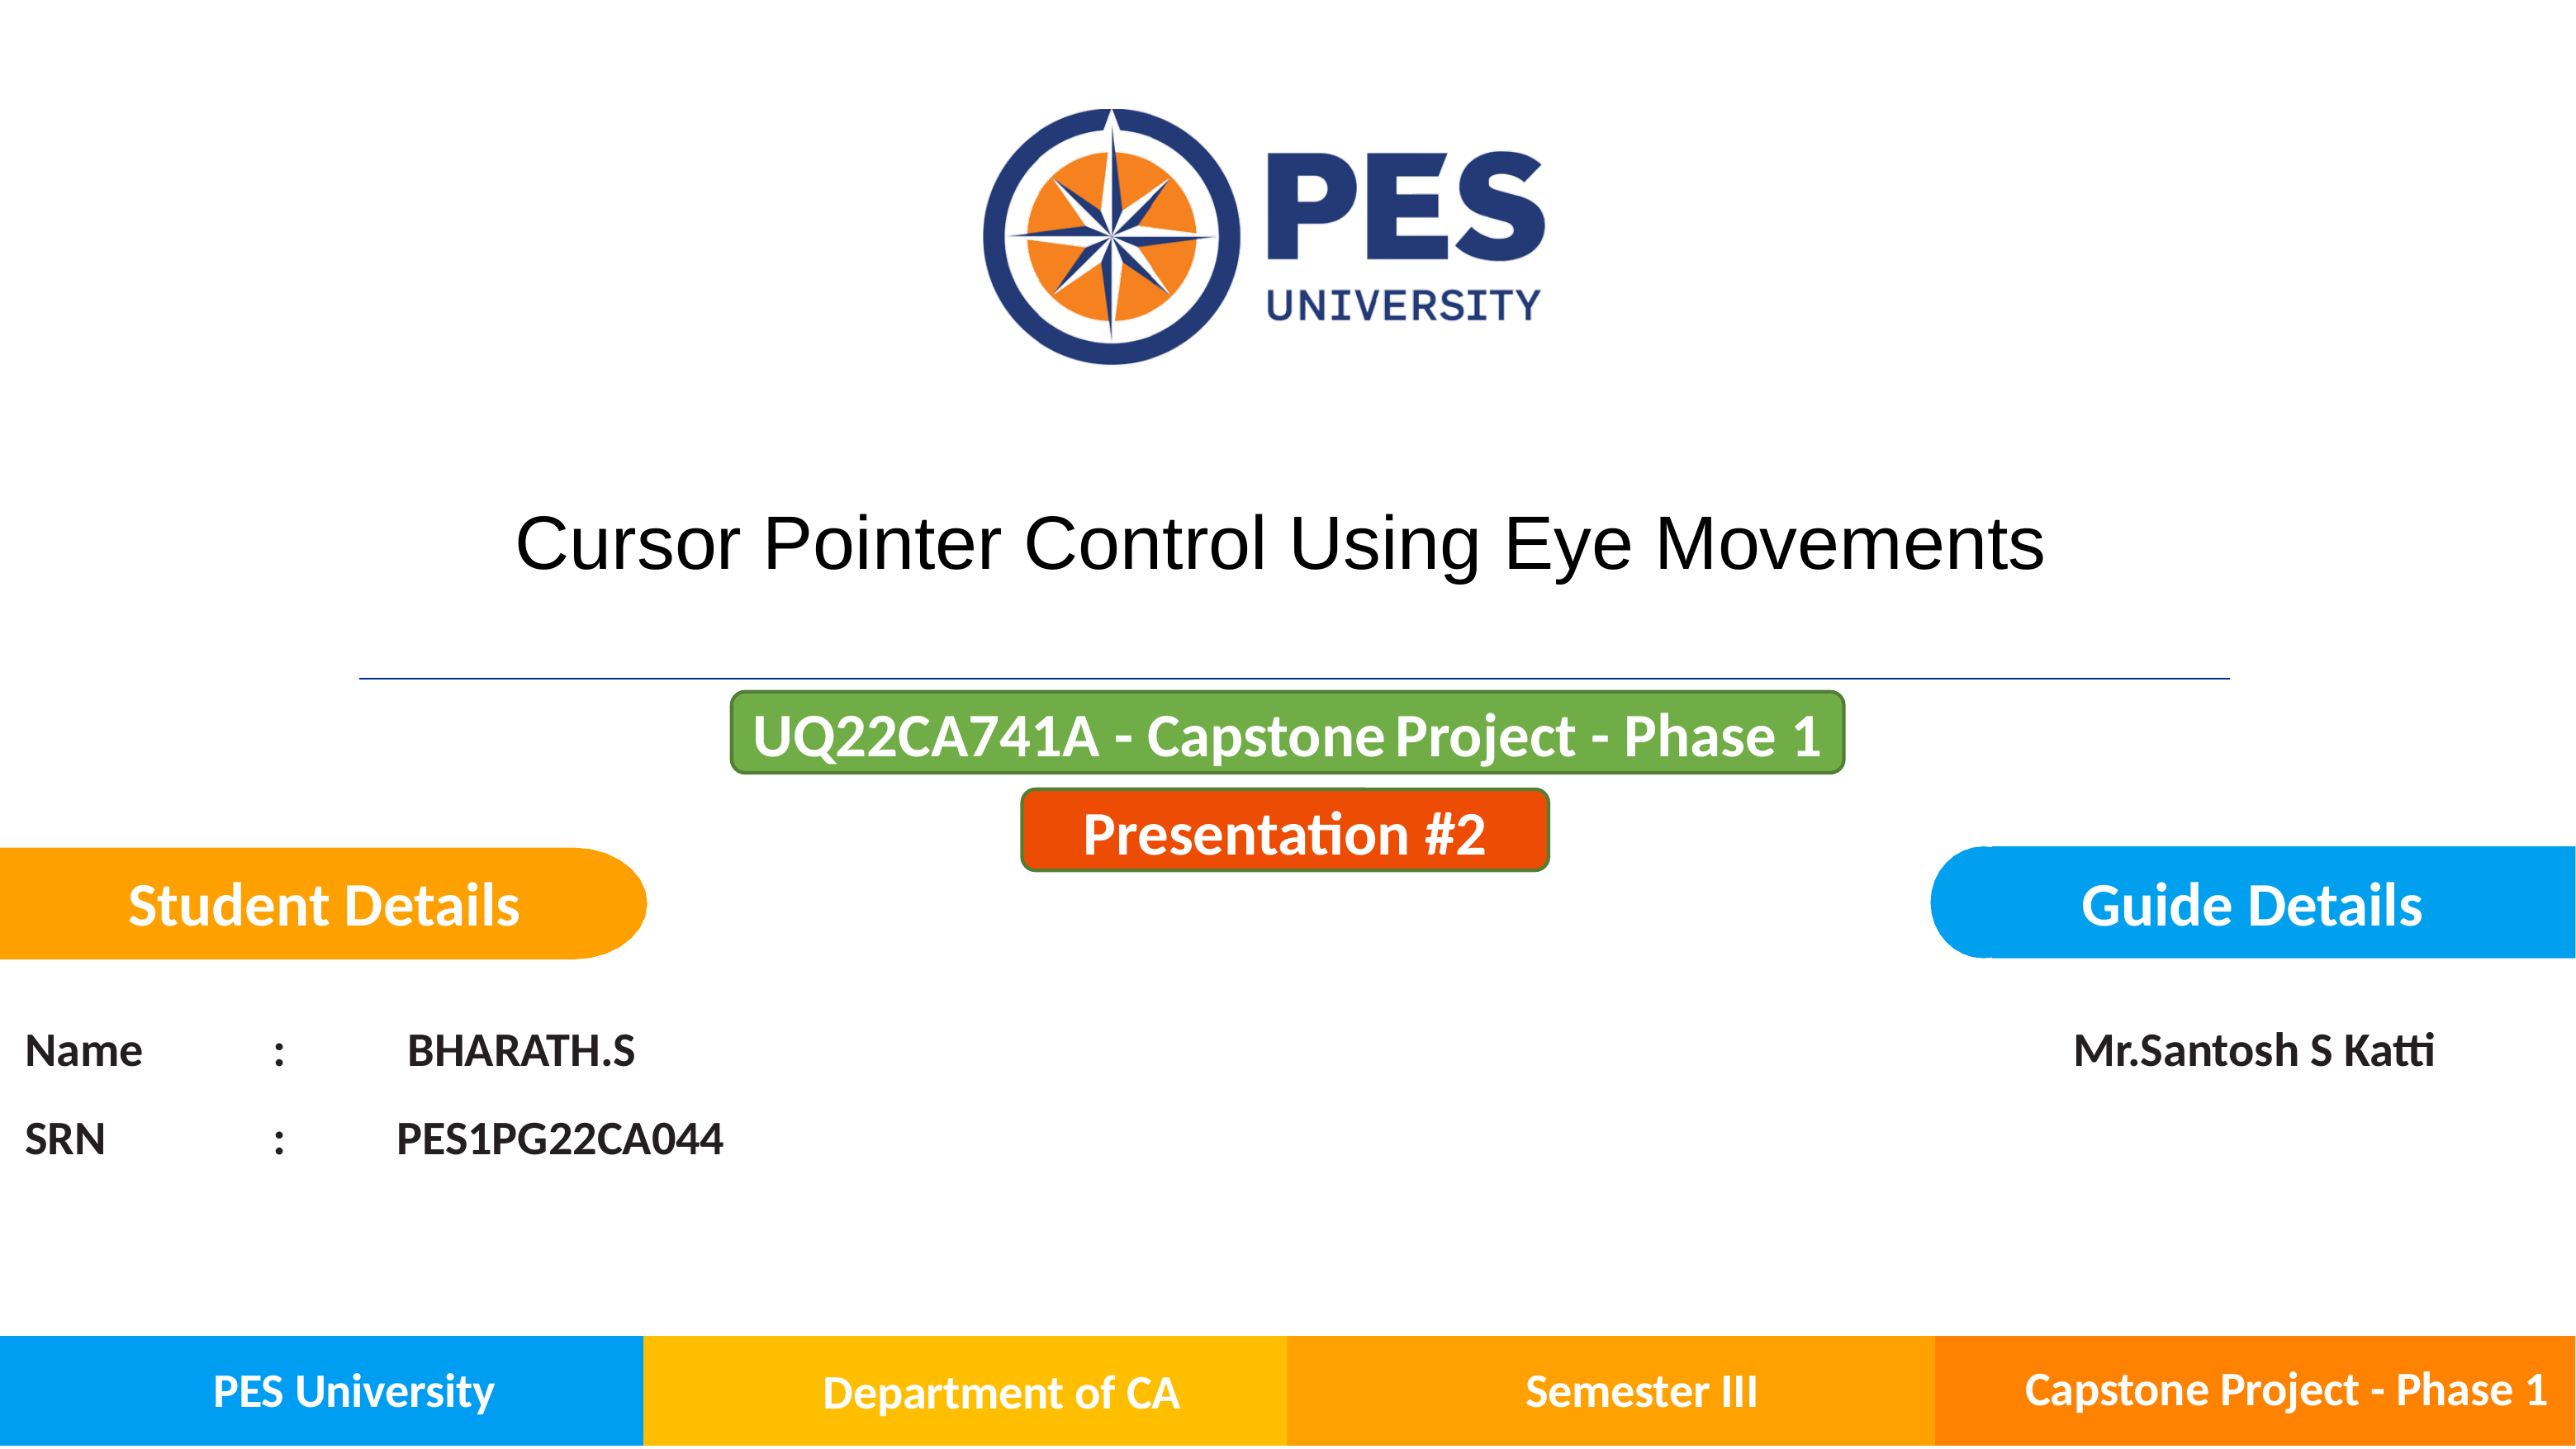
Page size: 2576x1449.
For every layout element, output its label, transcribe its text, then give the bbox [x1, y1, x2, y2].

text_box [0, 939, 631, 960]
text_box Cursor Pointer Control Using Eye Movements [277, 491, 2284, 585]
text_box Student Details [0, 862, 648, 939]
text_box Presentation #2 [1020, 787, 1551, 873]
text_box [1930, 845, 2576, 959]
text_box Mr.Santosh S Katti [1957, 988, 2552, 1077]
text_box Name : BHARATH.S SRN : PES1PG22CA044 [25, 988, 1041, 1165]
picture [982, 108, 1549, 381]
text_box [0, 847, 623, 862]
text_box UQ22CA741A - Capstone Project - Phase 1 [729, 689, 1846, 775]
